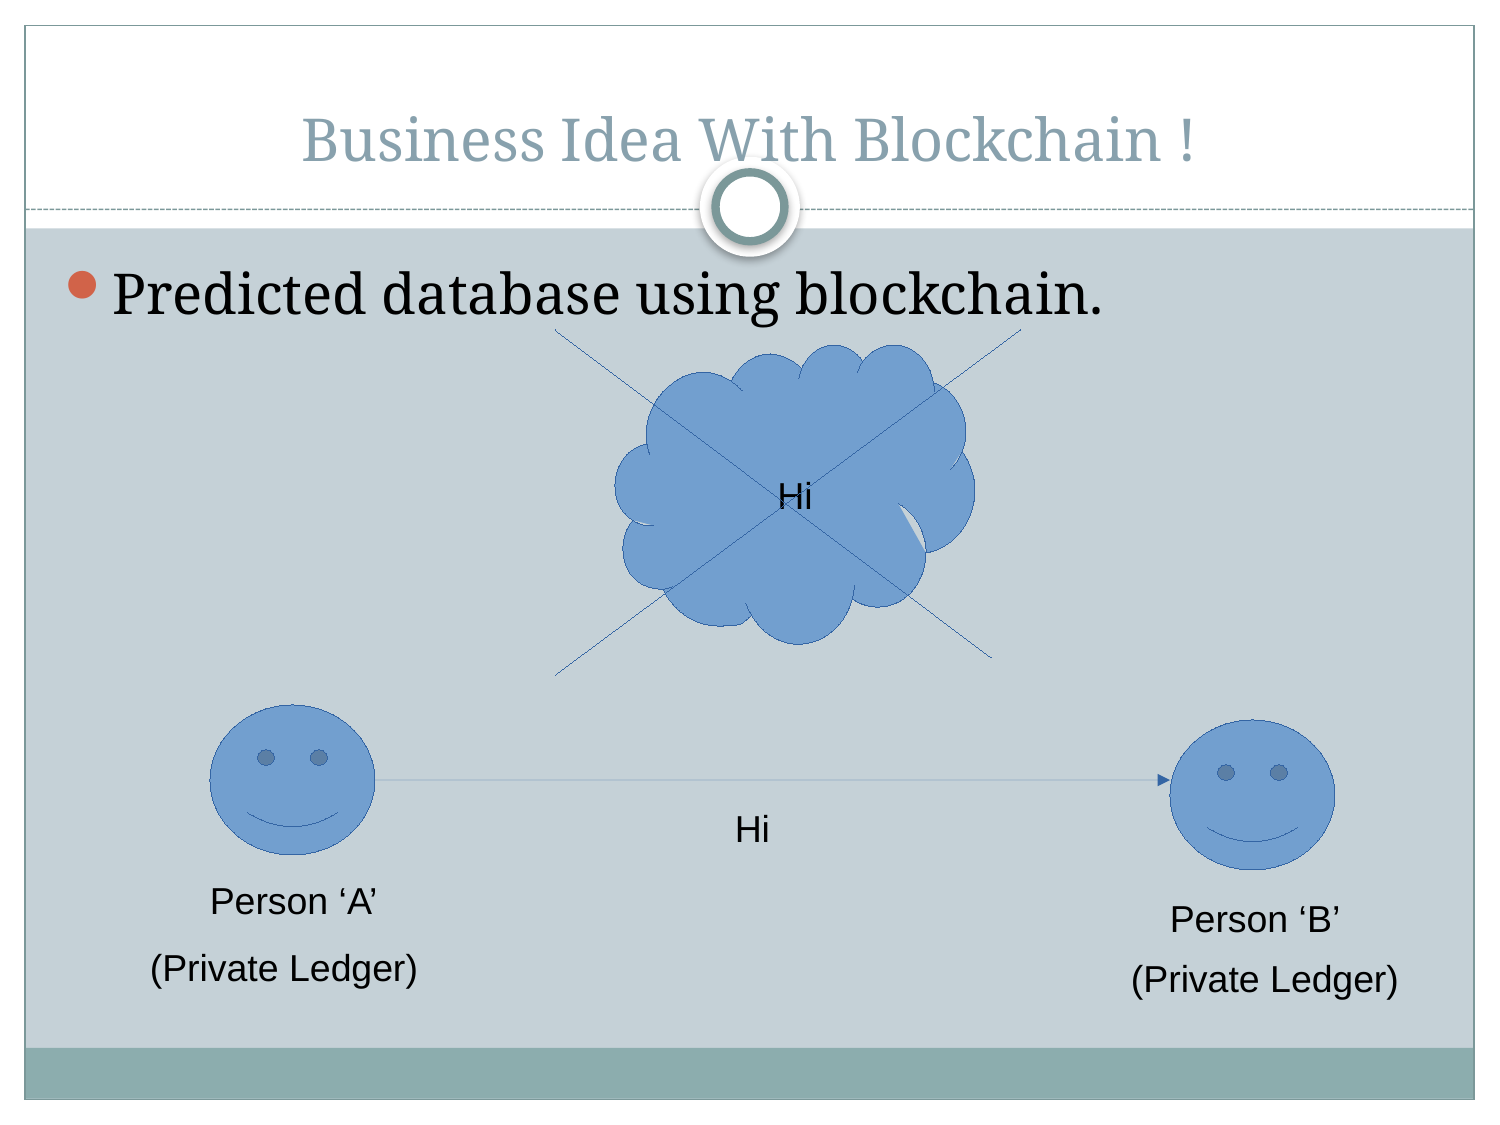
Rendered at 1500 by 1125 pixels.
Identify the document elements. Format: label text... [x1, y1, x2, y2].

text_box Predicted database using blockchain. [49, 250, 1445, 1047]
text_box (Private Ledger) [1116, 947, 1455, 1008]
text_box [209, 704, 375, 855]
text_box [1169, 719, 1335, 870]
text_box Hi [719, 798, 795, 858]
text_box (Private Ledger) [134, 936, 495, 996]
text_box Hi [614, 345, 975, 645]
text_box [374, 773, 1171, 787]
text_box Business Idea With Blockchain ! [49, 56, 1450, 181]
text_box Person ‘B’ [1154, 888, 1365, 947]
text_box Person ‘A’ [194, 869, 405, 930]
